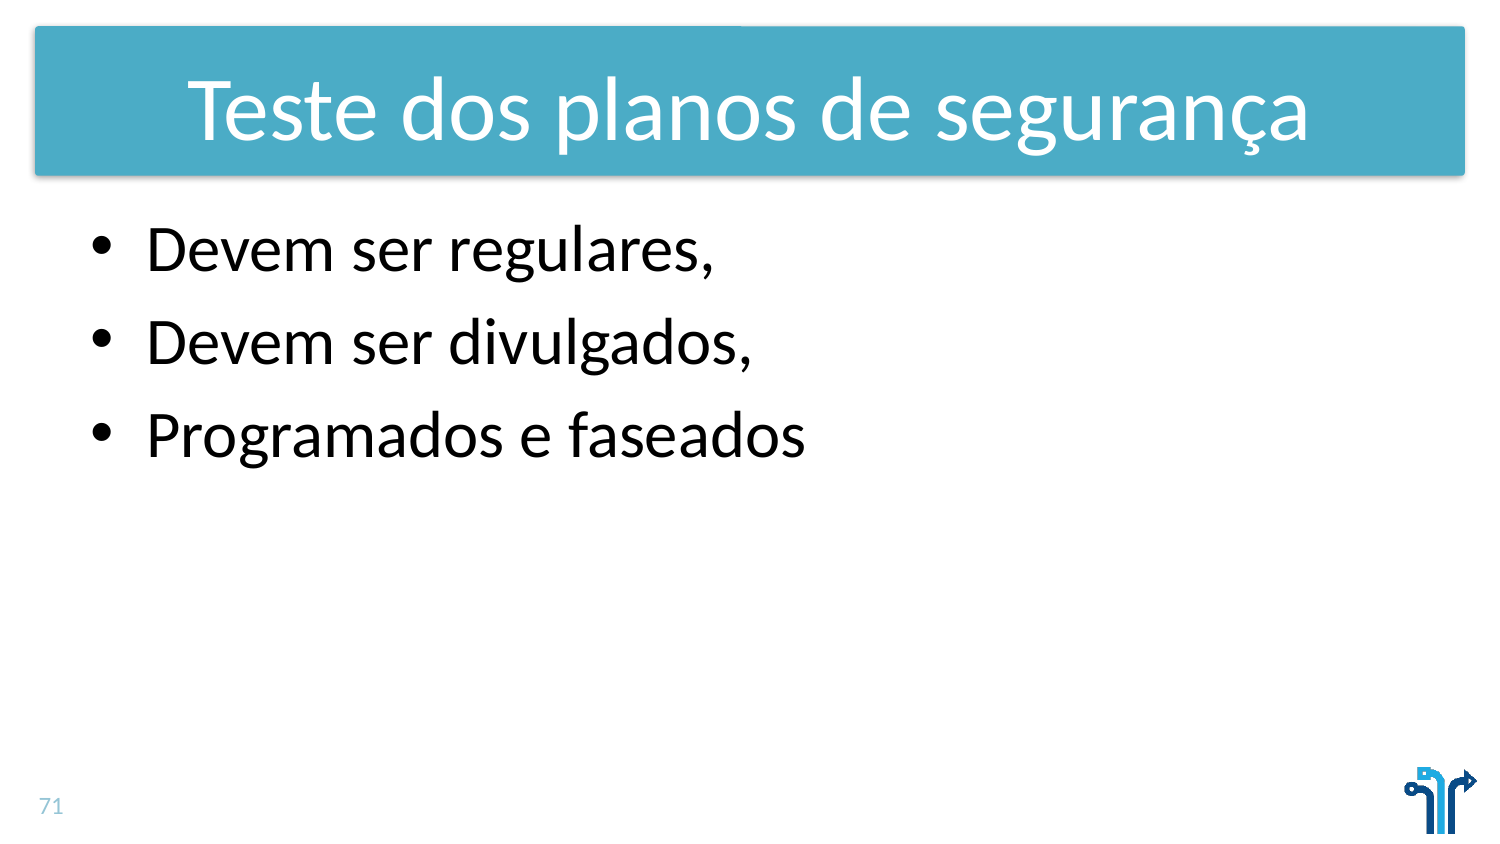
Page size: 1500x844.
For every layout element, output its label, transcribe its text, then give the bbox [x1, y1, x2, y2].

picture [1401, 763, 1483, 836]
title Teste dos planos de segurança [75, 33, 1425, 175]
slide_number 71 [23, 782, 188, 828]
list Devem ser regulares, Devem ser divulgados, Programados e faseados [75, 196, 1425, 754]
